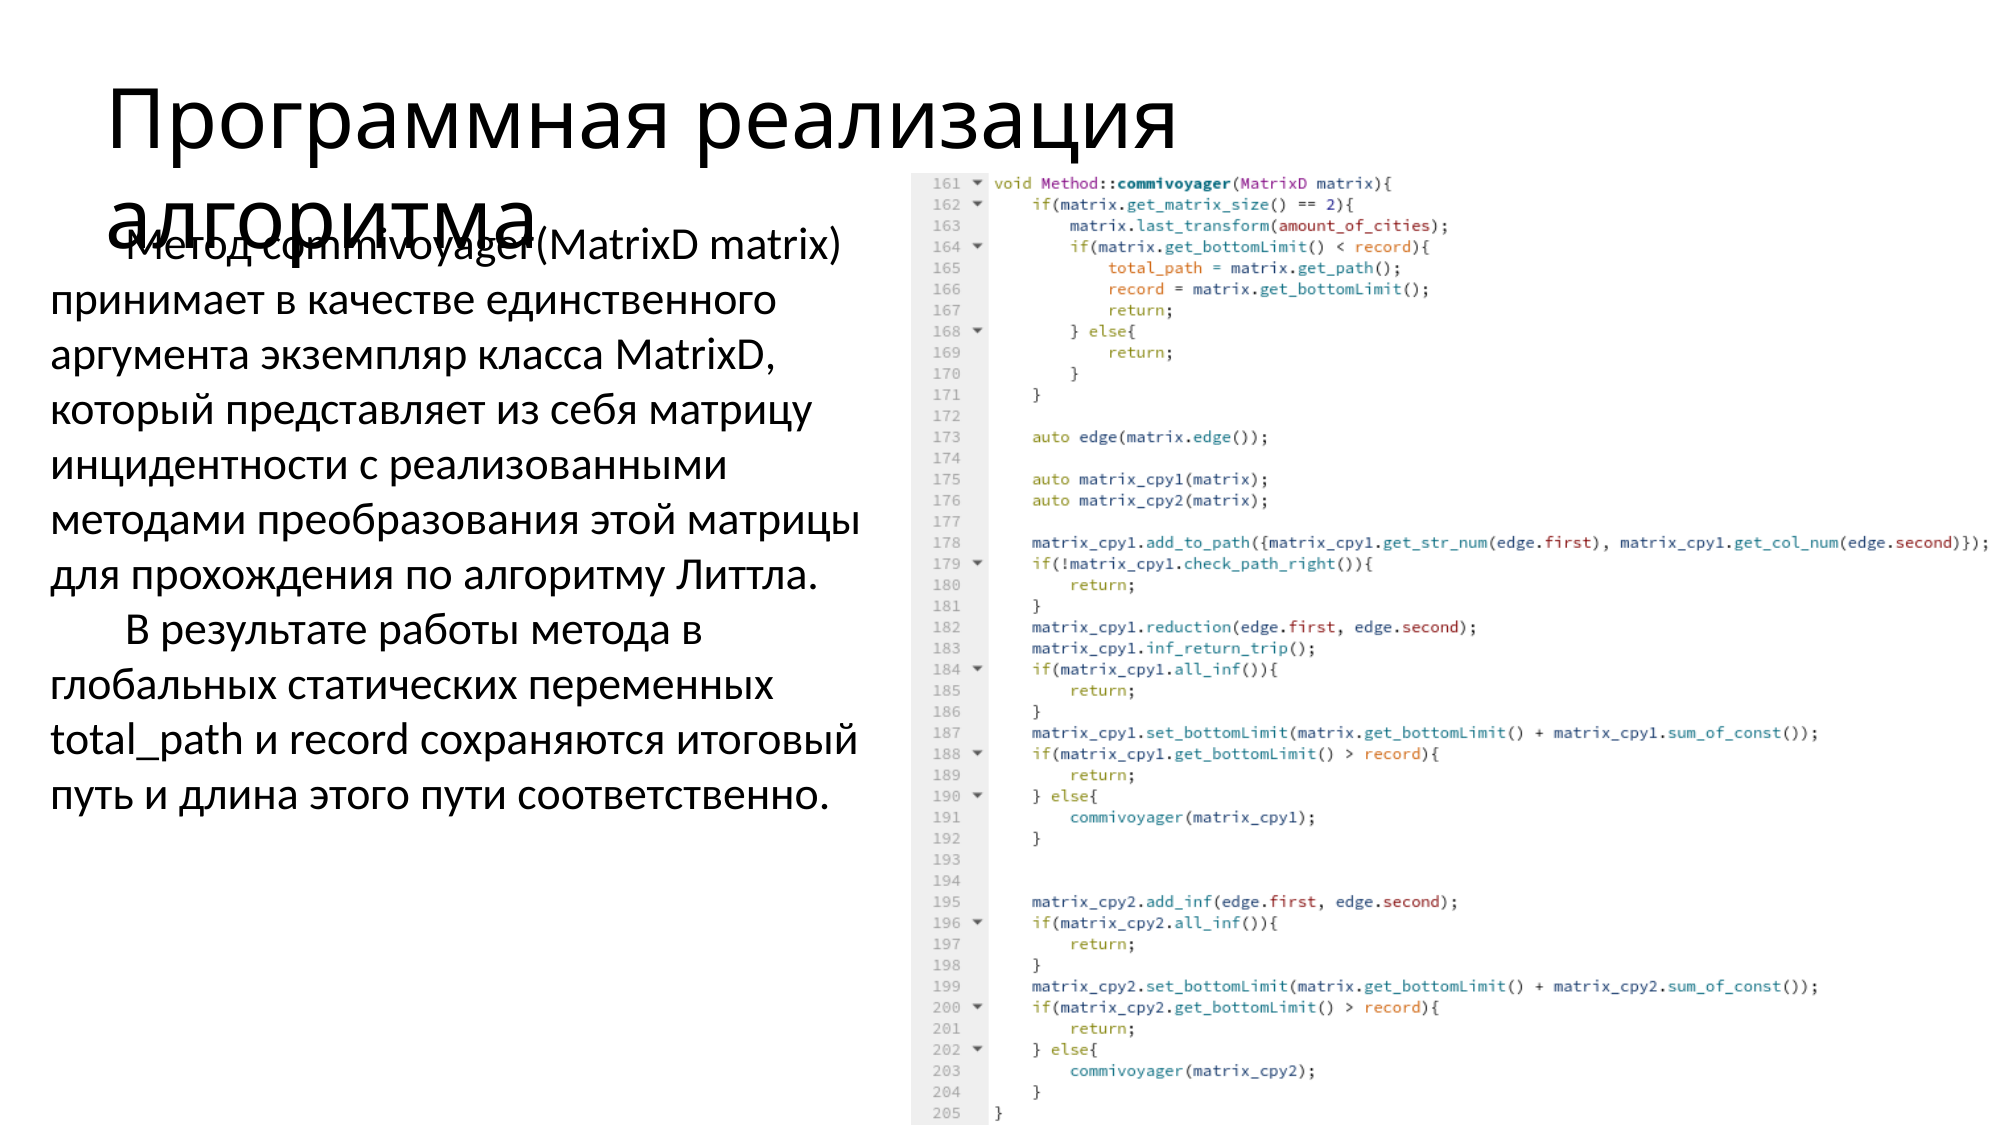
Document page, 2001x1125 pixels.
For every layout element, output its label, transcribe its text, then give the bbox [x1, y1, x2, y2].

text_box Метод commivoyager(MatrixD matrix) принимает в качестве единственного аргумента экземпляр класса MatrixD, который представляет из себя матрицу инцидентности с реализованными методами преобразования этой матрицы для прохождения по алгоритму Литтла. В результате работы метода в глобальных статических переменных total_path и record сохраняются итоговый путь и длина этого пути соответственно. [35, 206, 896, 827]
picture [911, 173, 2000, 1125]
text_box Программная реализация алгоритма [90, 57, 1626, 273]
